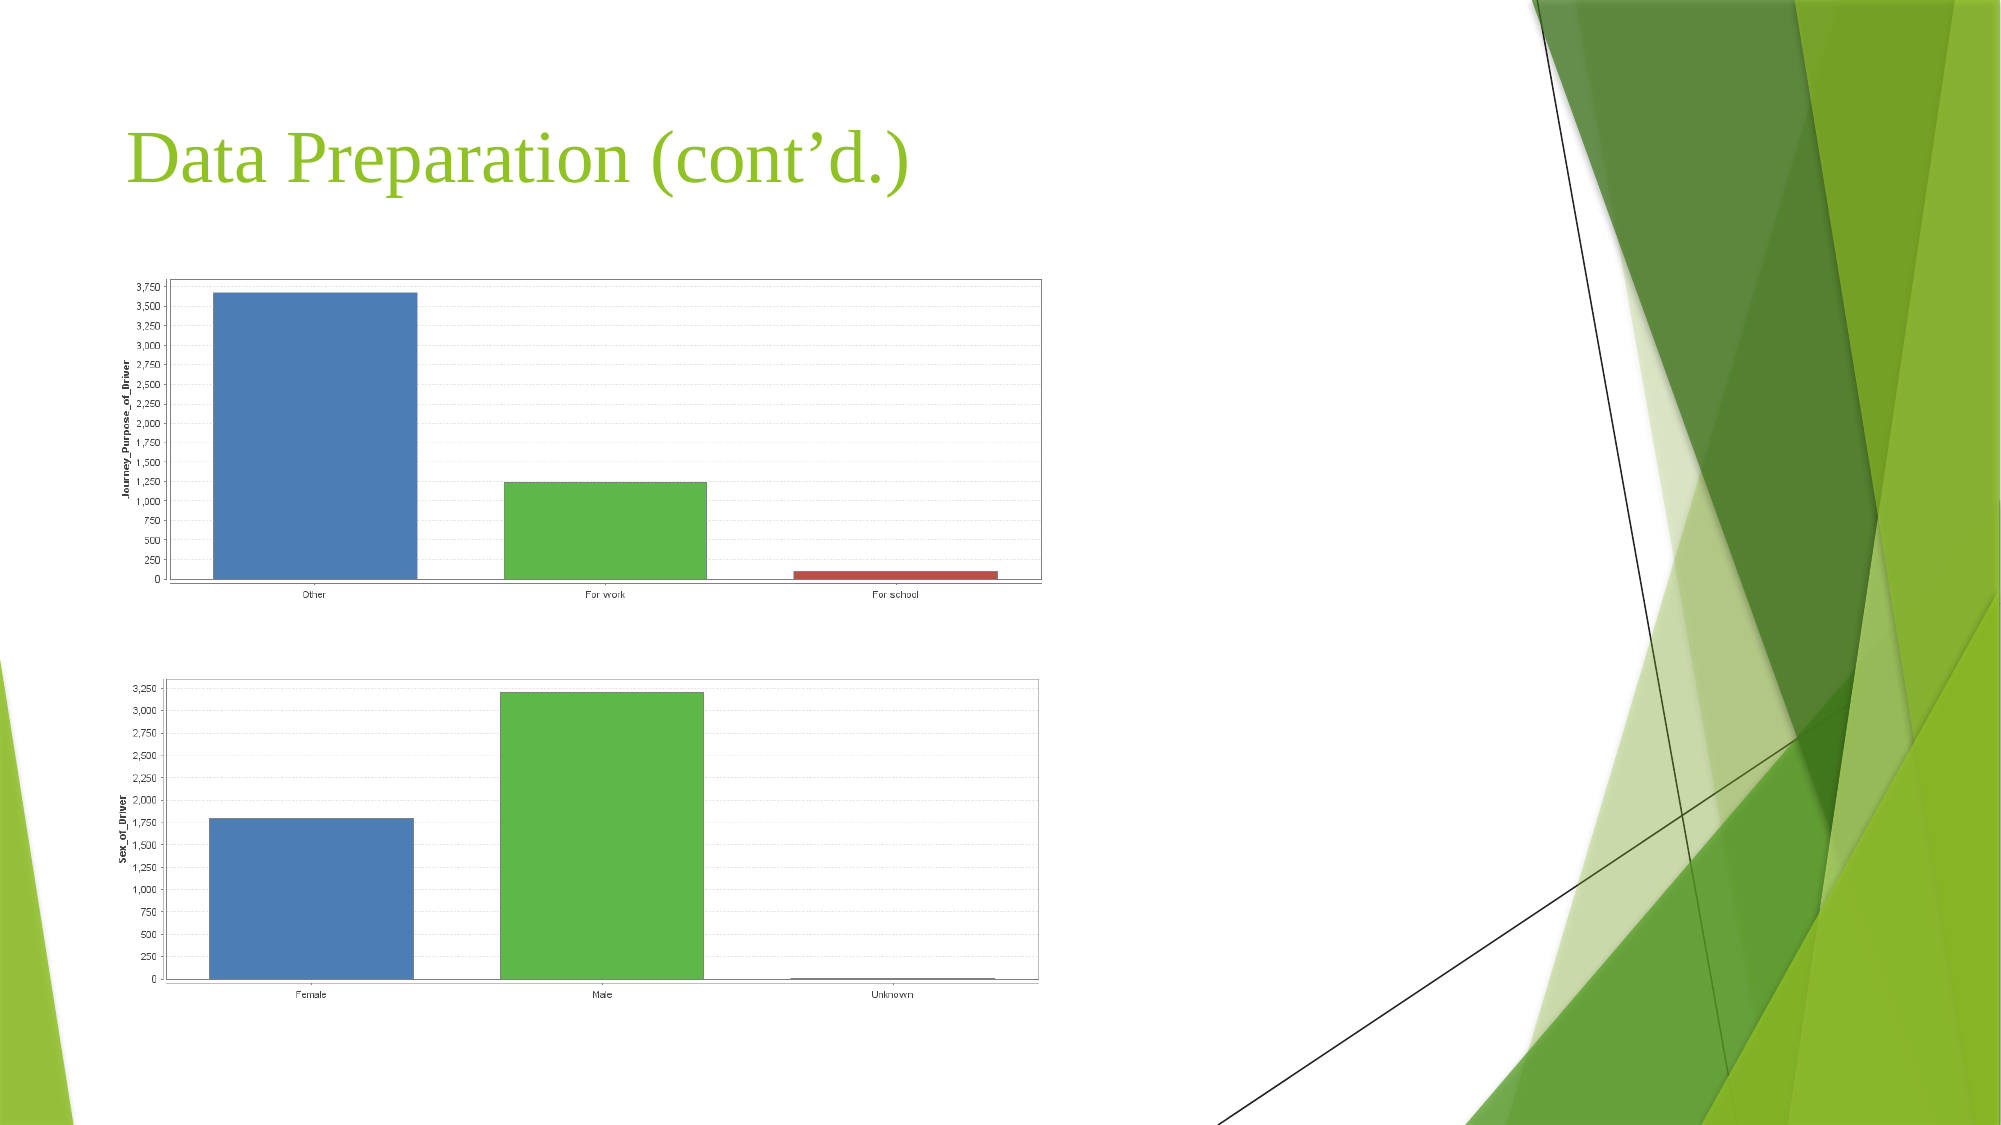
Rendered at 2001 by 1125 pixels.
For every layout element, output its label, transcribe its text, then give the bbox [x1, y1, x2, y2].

picture [110, 660, 1048, 1003]
title Data Preparation (cont’d.) [111, 99, 1522, 206]
picture [110, 264, 1048, 604]
